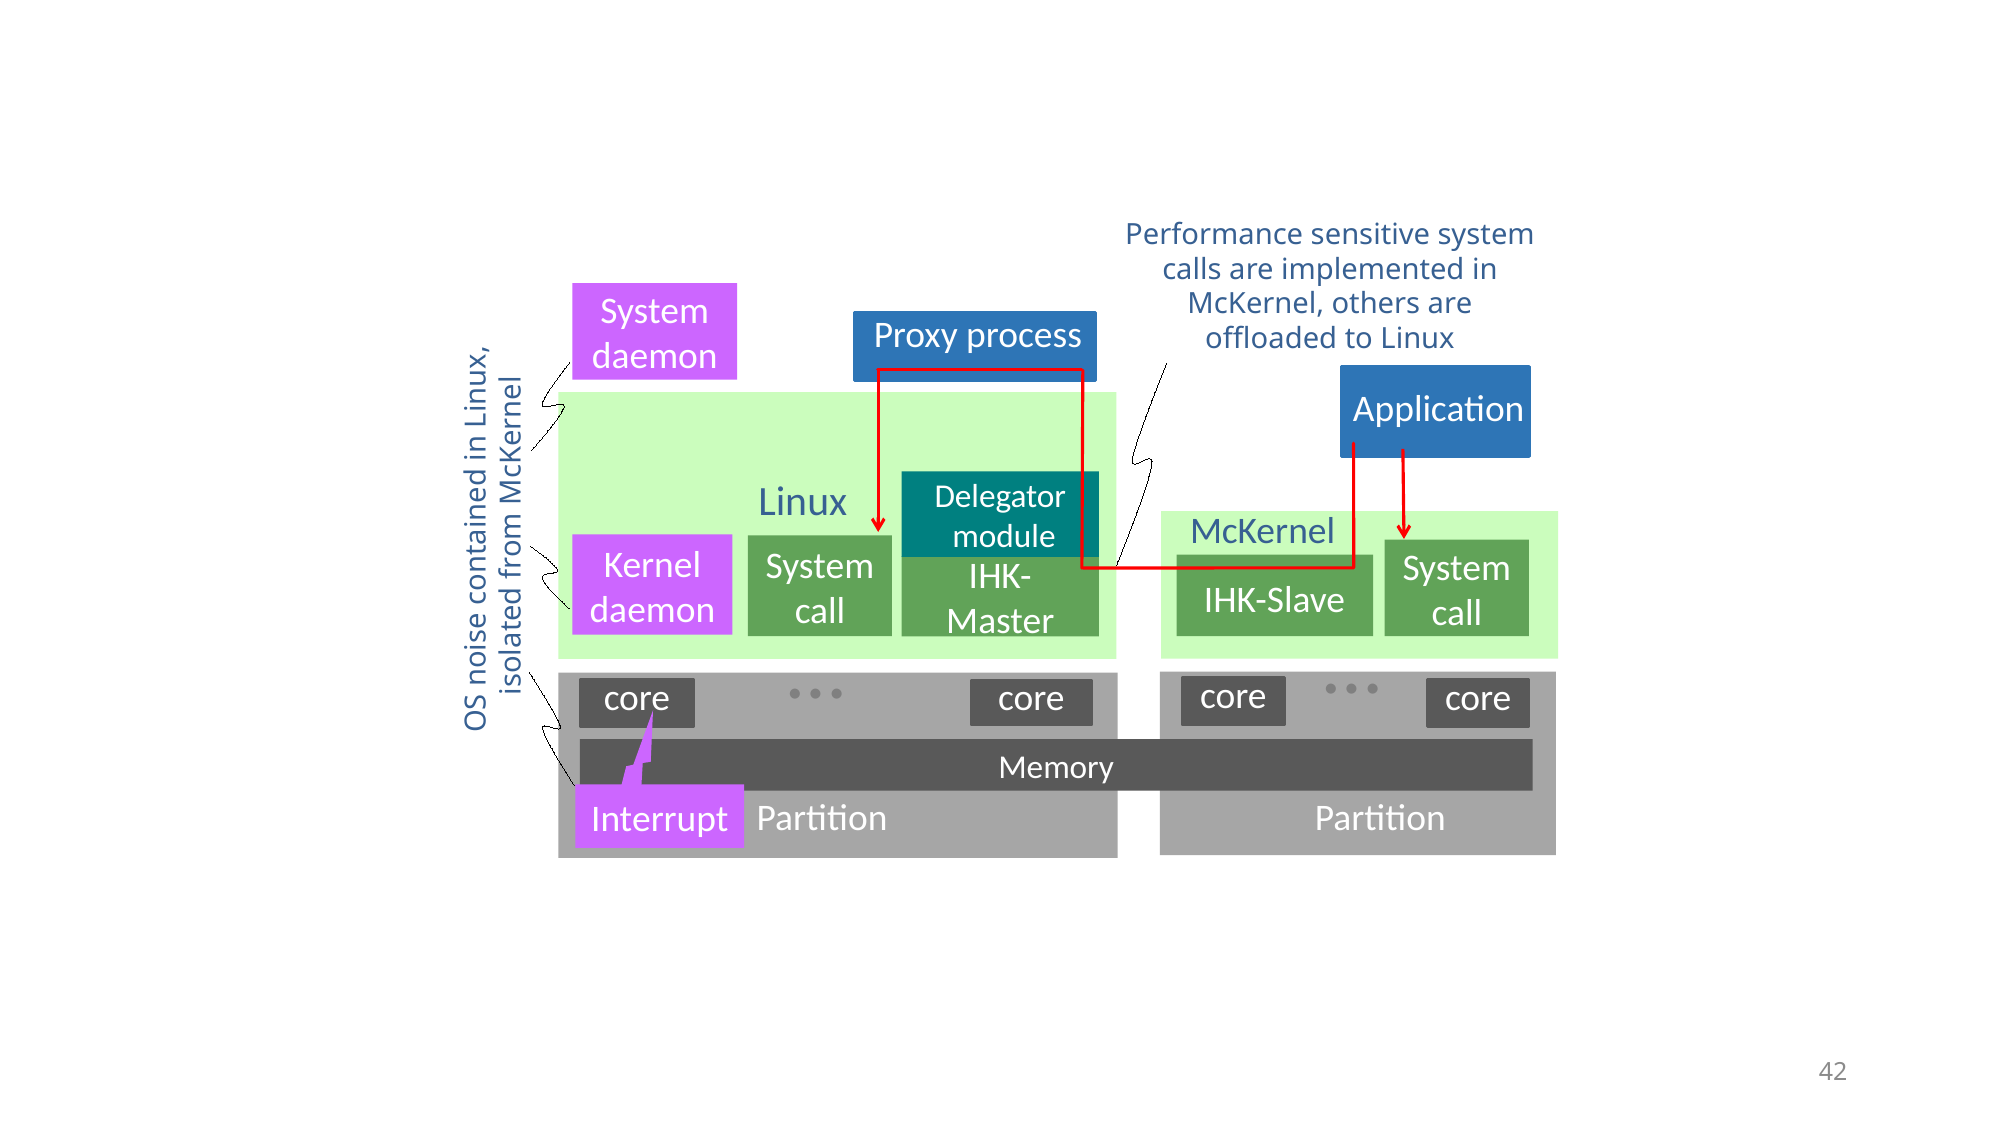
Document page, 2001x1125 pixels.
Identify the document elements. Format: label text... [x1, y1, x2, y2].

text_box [451, 204, 1559, 858]
slide_number 42 [1412, 1042, 1863, 1103]
